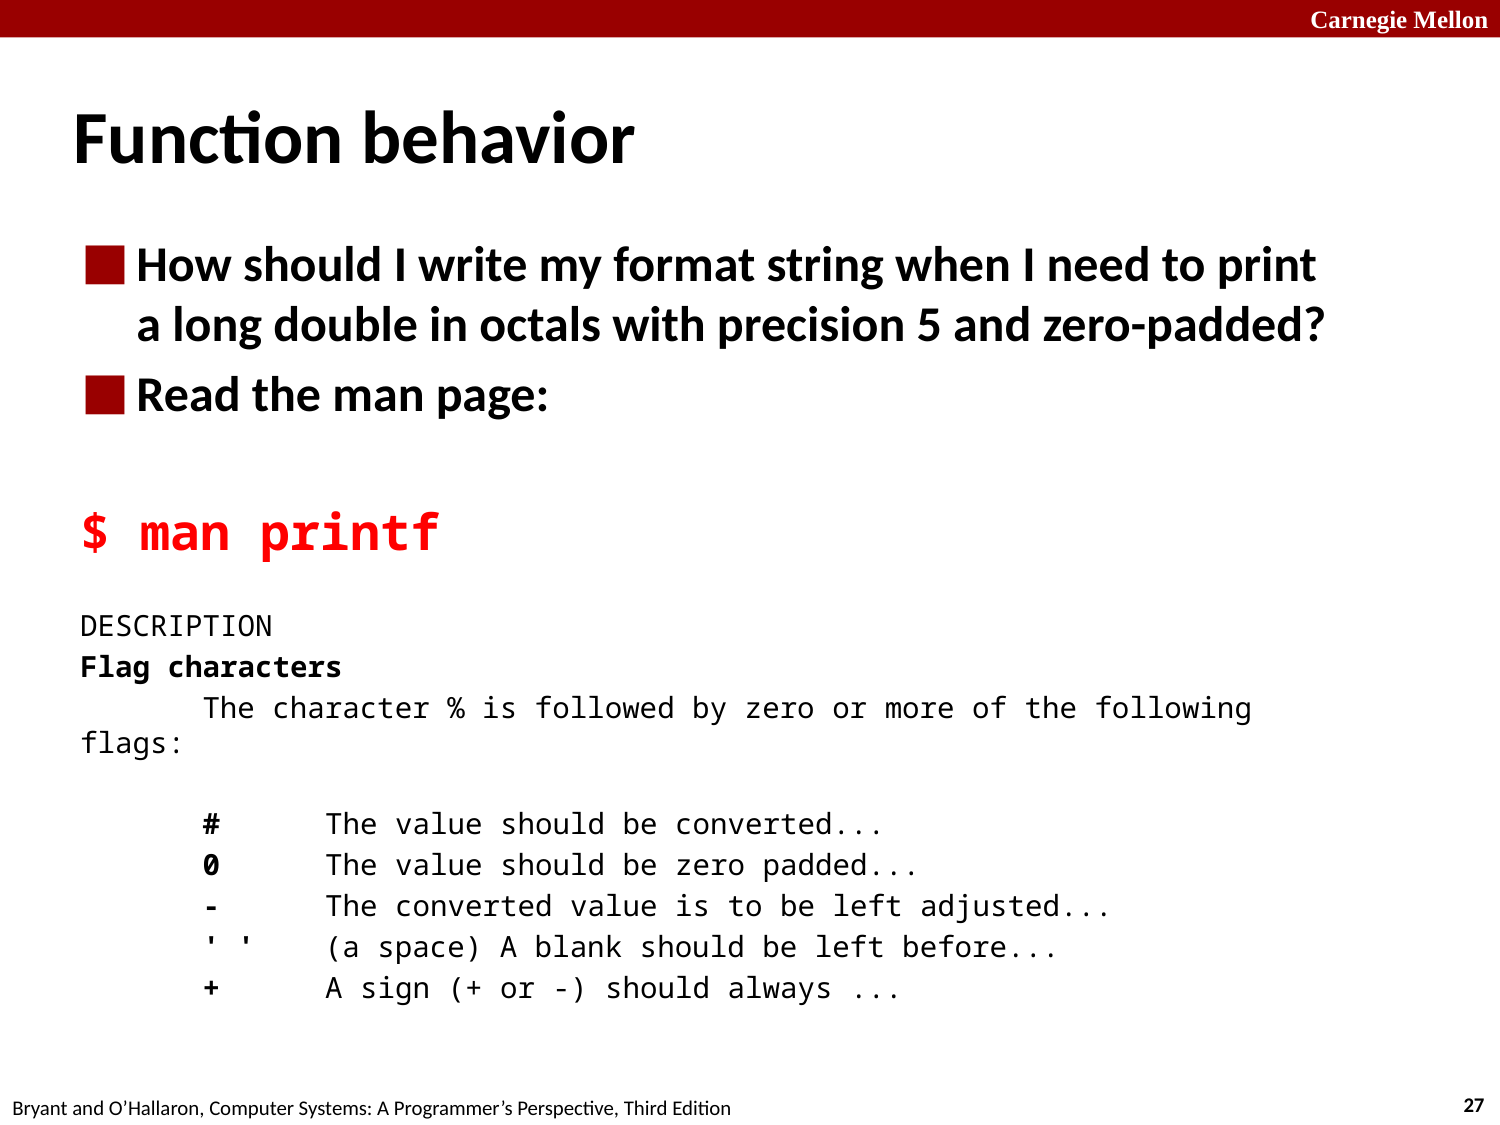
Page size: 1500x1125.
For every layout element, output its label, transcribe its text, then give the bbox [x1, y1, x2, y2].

title Function behavior [58, 71, 1304, 197]
list How should I write my format string when I need to print a long double in octals with precision 5 and zero-padded? Read the man page: $ man printf DESCRIPTION Flag characters The character % is followed by zero or more of the following flags: # The value should be converted... 0 The value should be zero padded... - The converted value is to be left adjusted... ' ' (a space) A blank should be left before... + A sign (+ or -) should always ... [65, 223, 1361, 1040]
